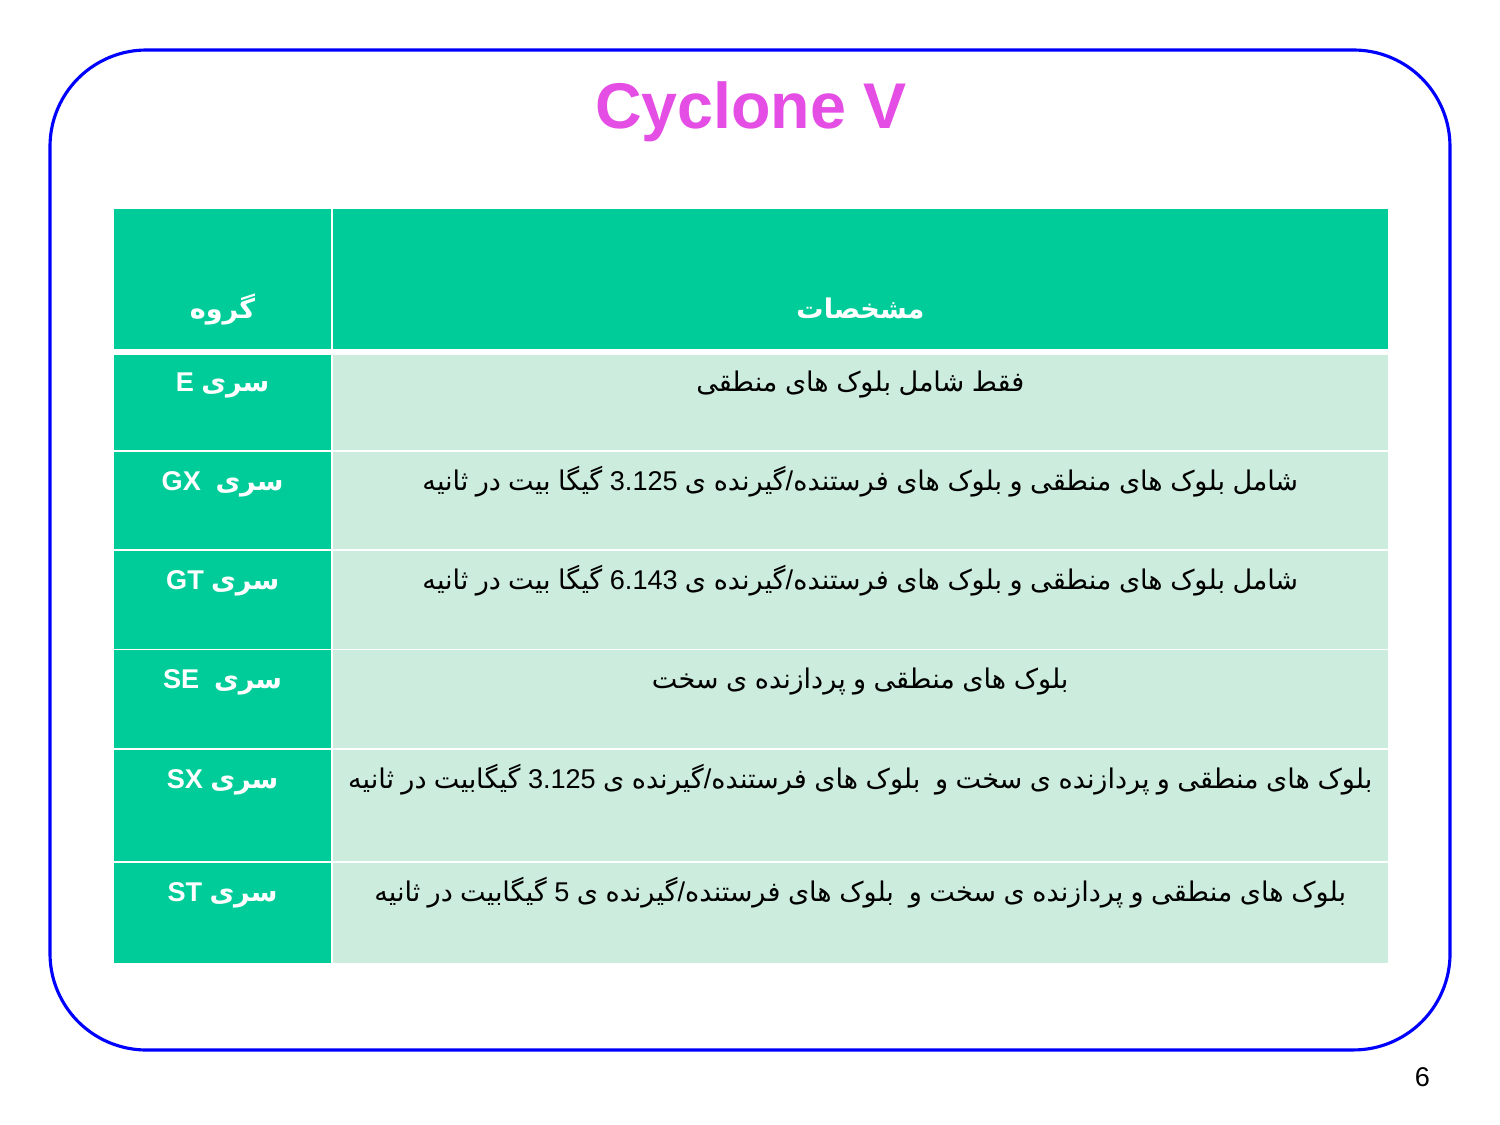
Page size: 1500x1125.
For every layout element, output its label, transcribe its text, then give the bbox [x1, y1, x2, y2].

table_cell بلوک های منطقی و پردازنده ی سخت و بلوک های فرستنده/گیرنده ی 3.125 گیگابیت در ثانیه [333, 750, 1388, 861]
table_cell سری SX [114, 750, 331, 861]
table_header گروه [114, 209, 331, 349]
table_cell فقط شامل بلوک های منطقی [333, 355, 1388, 450]
table_cell سری SE [114, 650, 331, 748]
table_cell شامل بلوک های منطقی و بلوک های فرستنده/گیرنده ی 3.125 گیگا بیت در ثانیه [333, 452, 1388, 549]
table_cell سری GX [114, 452, 331, 549]
table_header مشخصات [333, 209, 1388, 349]
table_cell شامل بلوک های منطقی و بلوک های فرستنده/گیرنده ی 6.143 گیگا بیت در ثانیه [333, 551, 1388, 649]
table_cell سری ST [114, 863, 331, 963]
slide_number 6 [1351, 1047, 1444, 1104]
title Cyclone V [113, 66, 1389, 140]
table_cell بلوک های منطقی و پردازنده ی سخت و بلوک های فرستنده/گیرنده ی 5 گیگابیت در ثانیه [333, 863, 1388, 963]
table_cell سری GT [114, 551, 331, 649]
table_cell سری E [114, 355, 331, 450]
table_cell بلوک های منطقی و پردازنده ی سخت [333, 650, 1388, 748]
